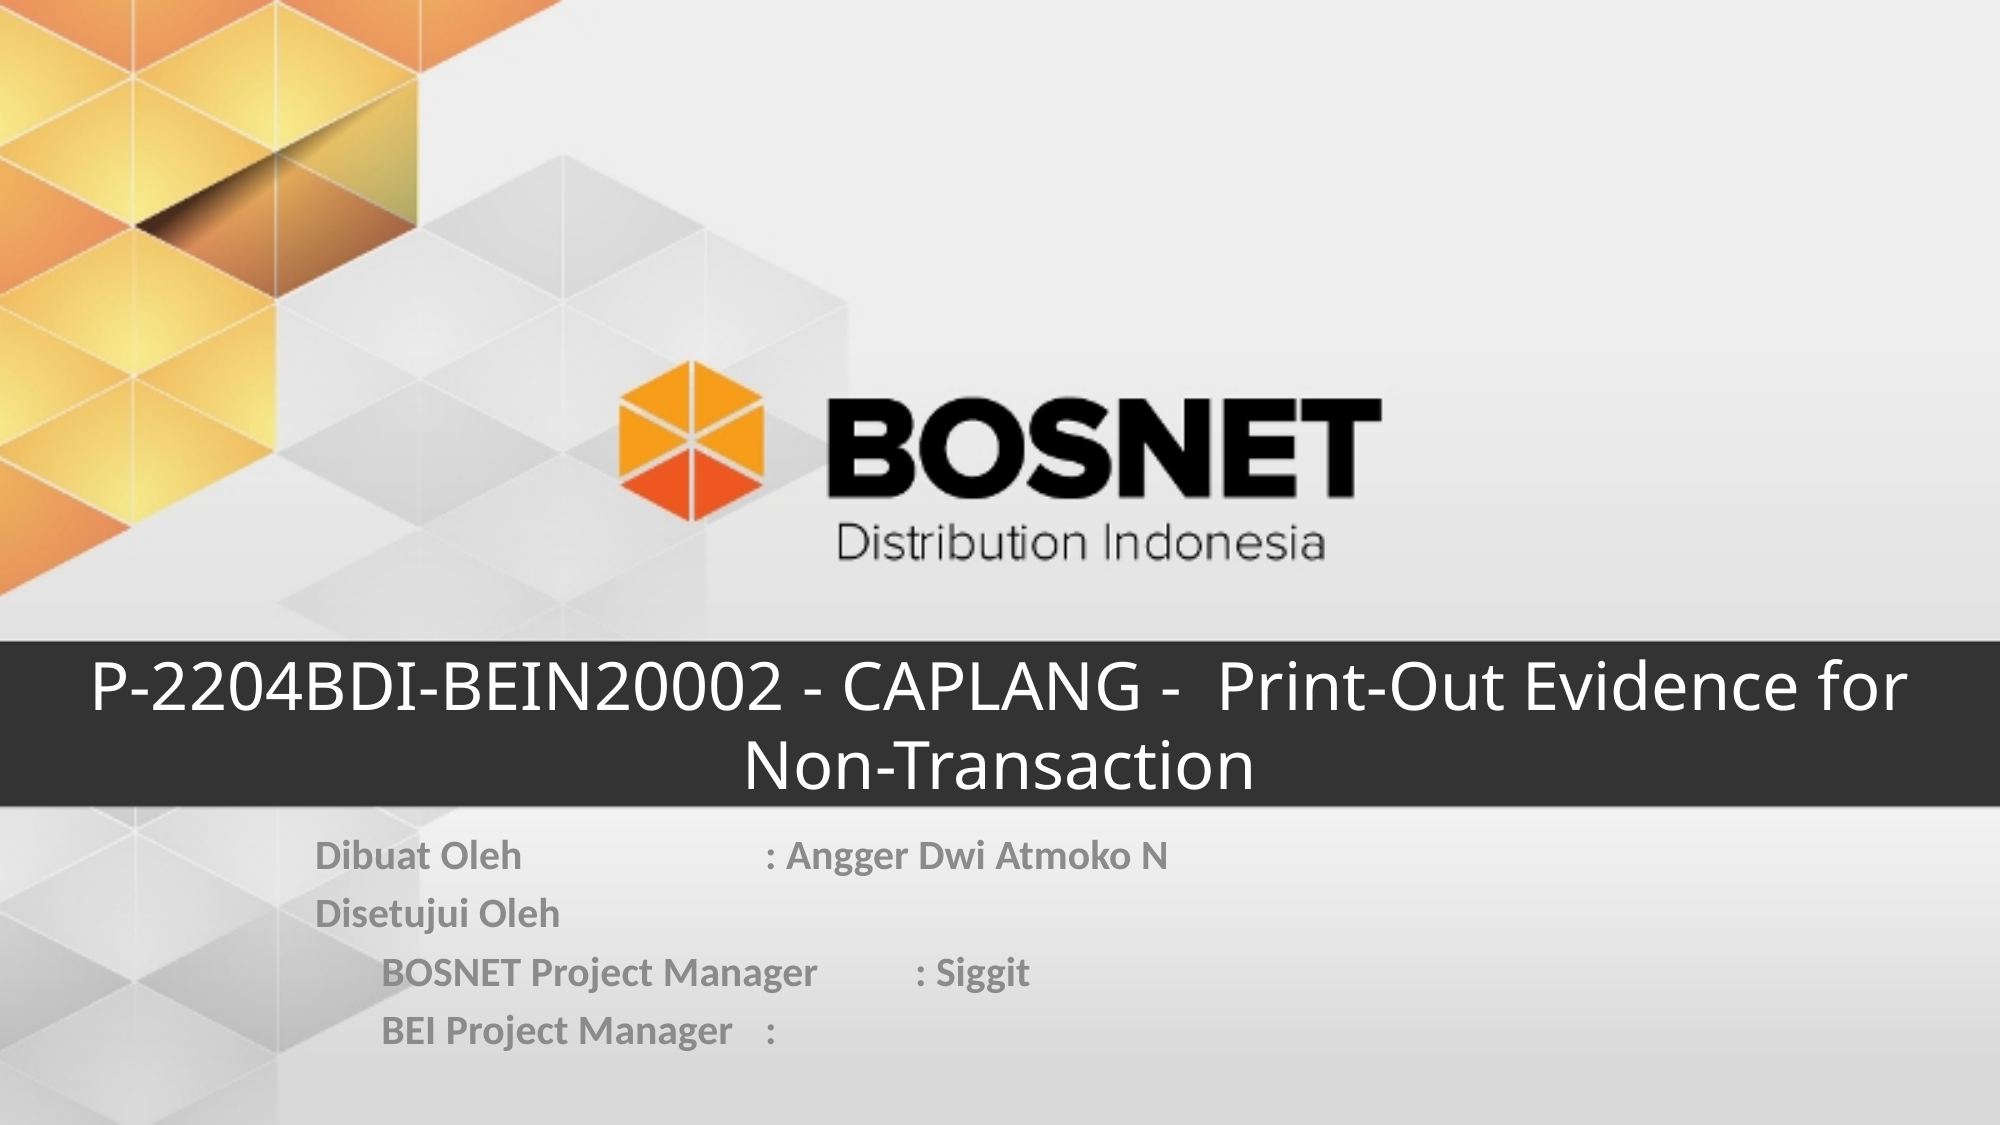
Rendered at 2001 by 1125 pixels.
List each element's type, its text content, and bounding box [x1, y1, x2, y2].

picture [0, 807, 2000, 1125]
title P-2204BDI-BEIN20002 - CAPLANG - Print-Out Evidence for Non-Transaction [0, 639, 2000, 807]
subtitle Dibuat Oleh : Angger Dwi Atmoko N Disetujui Oleh BOSNET Project Manager : Siggit BEI Project Manager : [300, 819, 1700, 1070]
picture [0, 0, 2000, 639]
